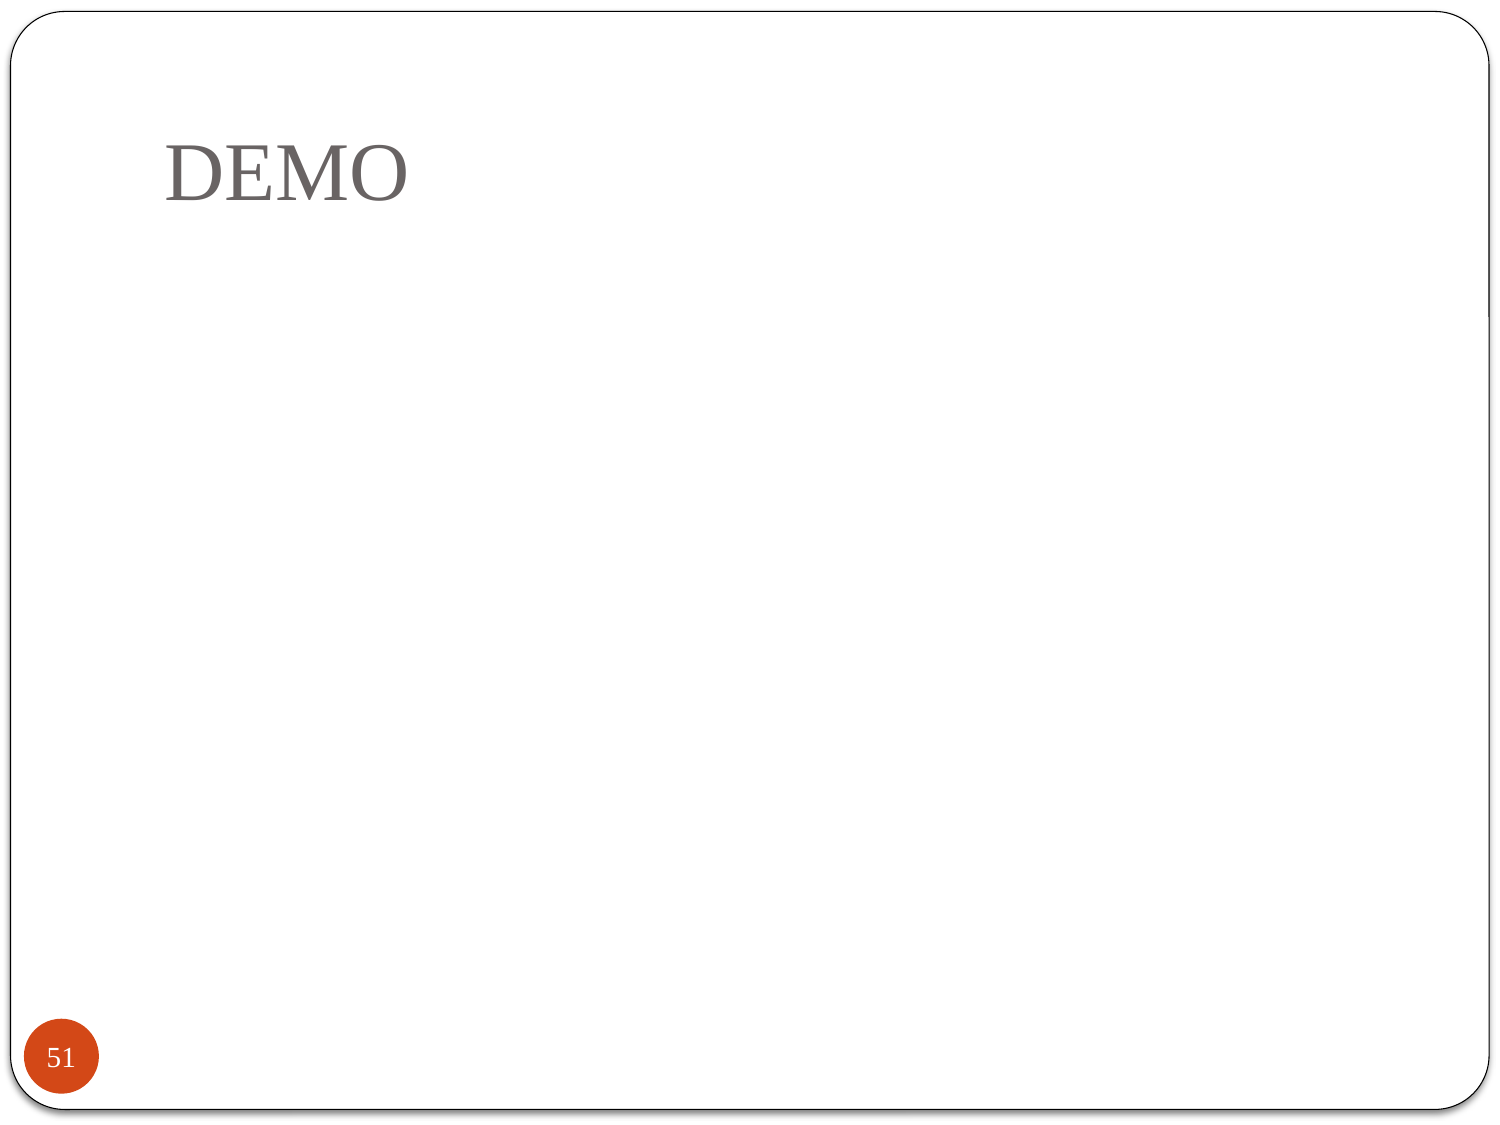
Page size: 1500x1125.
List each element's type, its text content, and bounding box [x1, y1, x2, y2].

title DEMO [150, 45, 1425, 233]
slide_number 51 [23, 1018, 99, 1094]
